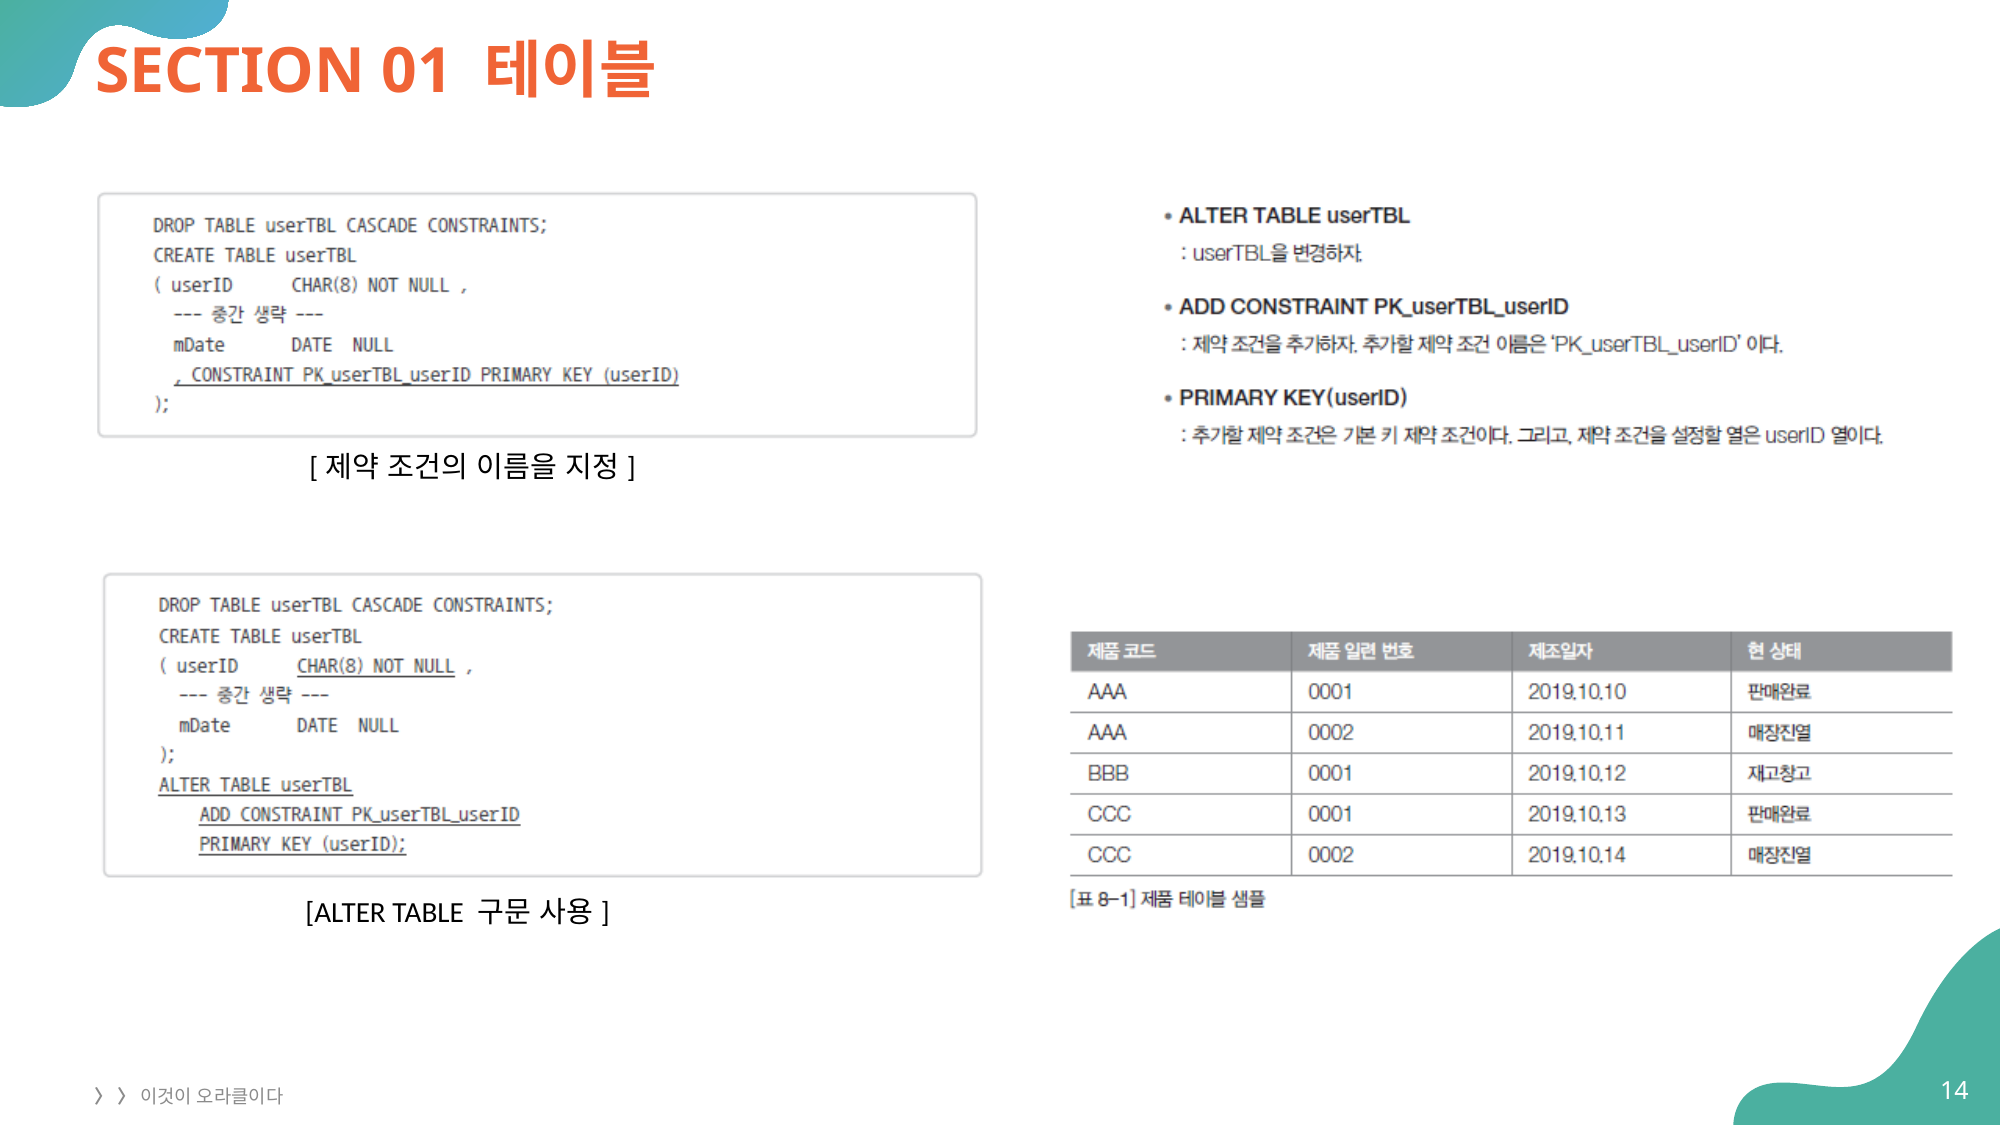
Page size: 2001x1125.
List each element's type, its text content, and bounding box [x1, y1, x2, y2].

picture [88, 562, 993, 899]
title SECTION 01 테이블 [79, 17, 1931, 128]
slide_number 14 [1917, 1061, 1984, 1122]
text_box [ALTER TABLE 구문 사용] [290, 899, 625, 936]
footer 〉 〉 이것이 오라클이다 [79, 1078, 755, 1114]
picture [1152, 184, 1923, 462]
text_box [제약 조건의 이름을 지정] [294, 454, 651, 492]
picture [95, 179, 995, 454]
picture [1058, 624, 1970, 919]
